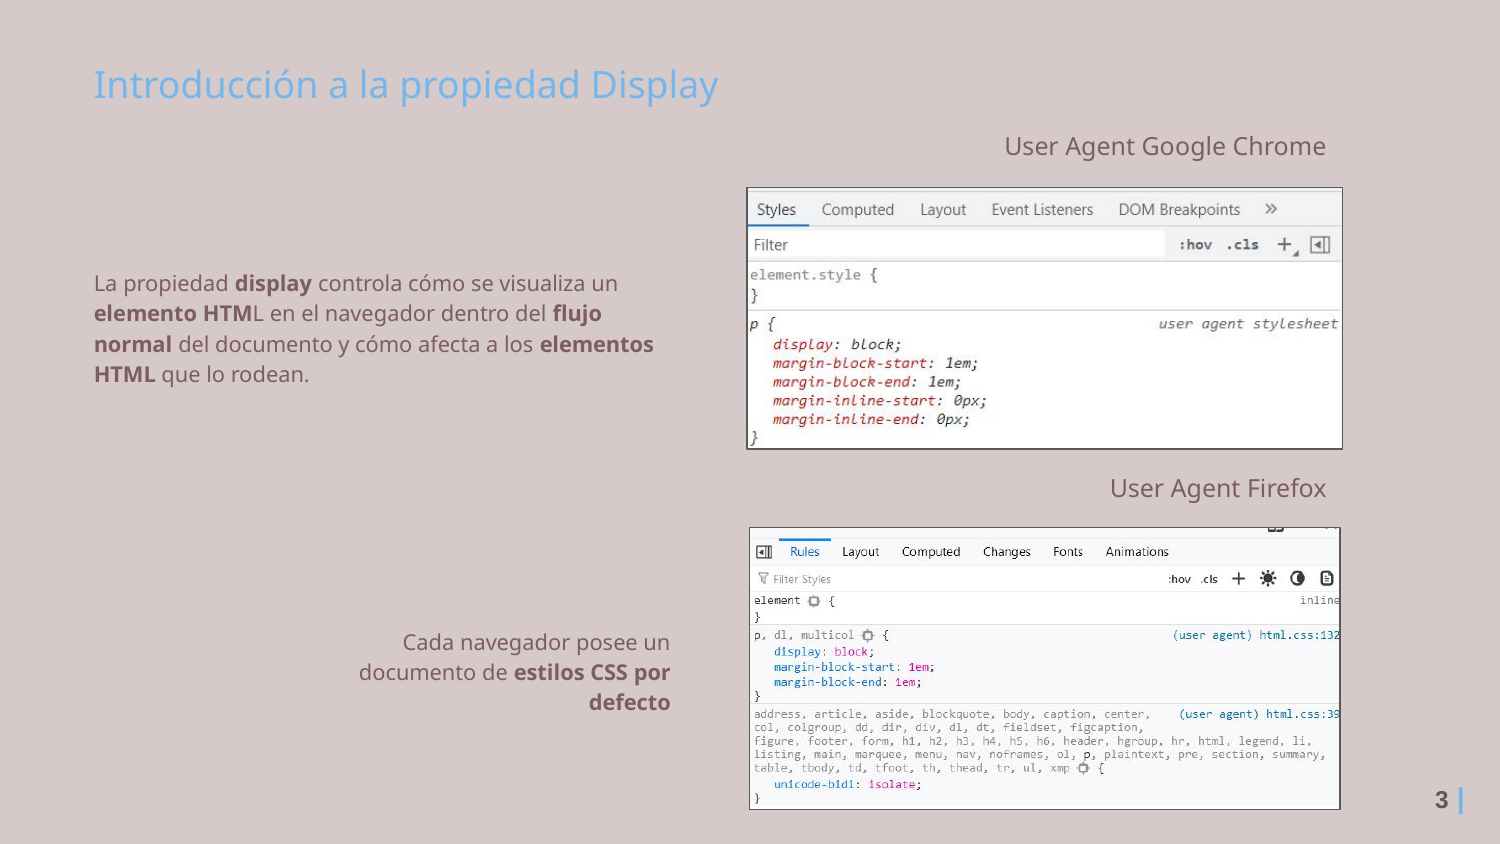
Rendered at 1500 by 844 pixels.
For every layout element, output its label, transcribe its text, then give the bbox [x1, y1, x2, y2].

text_box Introducción a la propiedad Display [78, 46, 1092, 122]
slide_number ‹#› | [1389, 764, 1480, 830]
picture [750, 528, 1340, 810]
text_box User Agent Google Chrome [853, 115, 1342, 176]
text_box Cada navegador posee un documento de estilos CSS por defecto [330, 609, 686, 730]
text_box La propiedad display controla cómo se visualiza un elemento HTML en el navegador dentro del flujo normal del documento y cómo afecta a los elementos HTML que lo rodean. [78, 251, 698, 402]
picture [747, 188, 1343, 449]
text_box User Agent Firefox [853, 457, 1342, 518]
